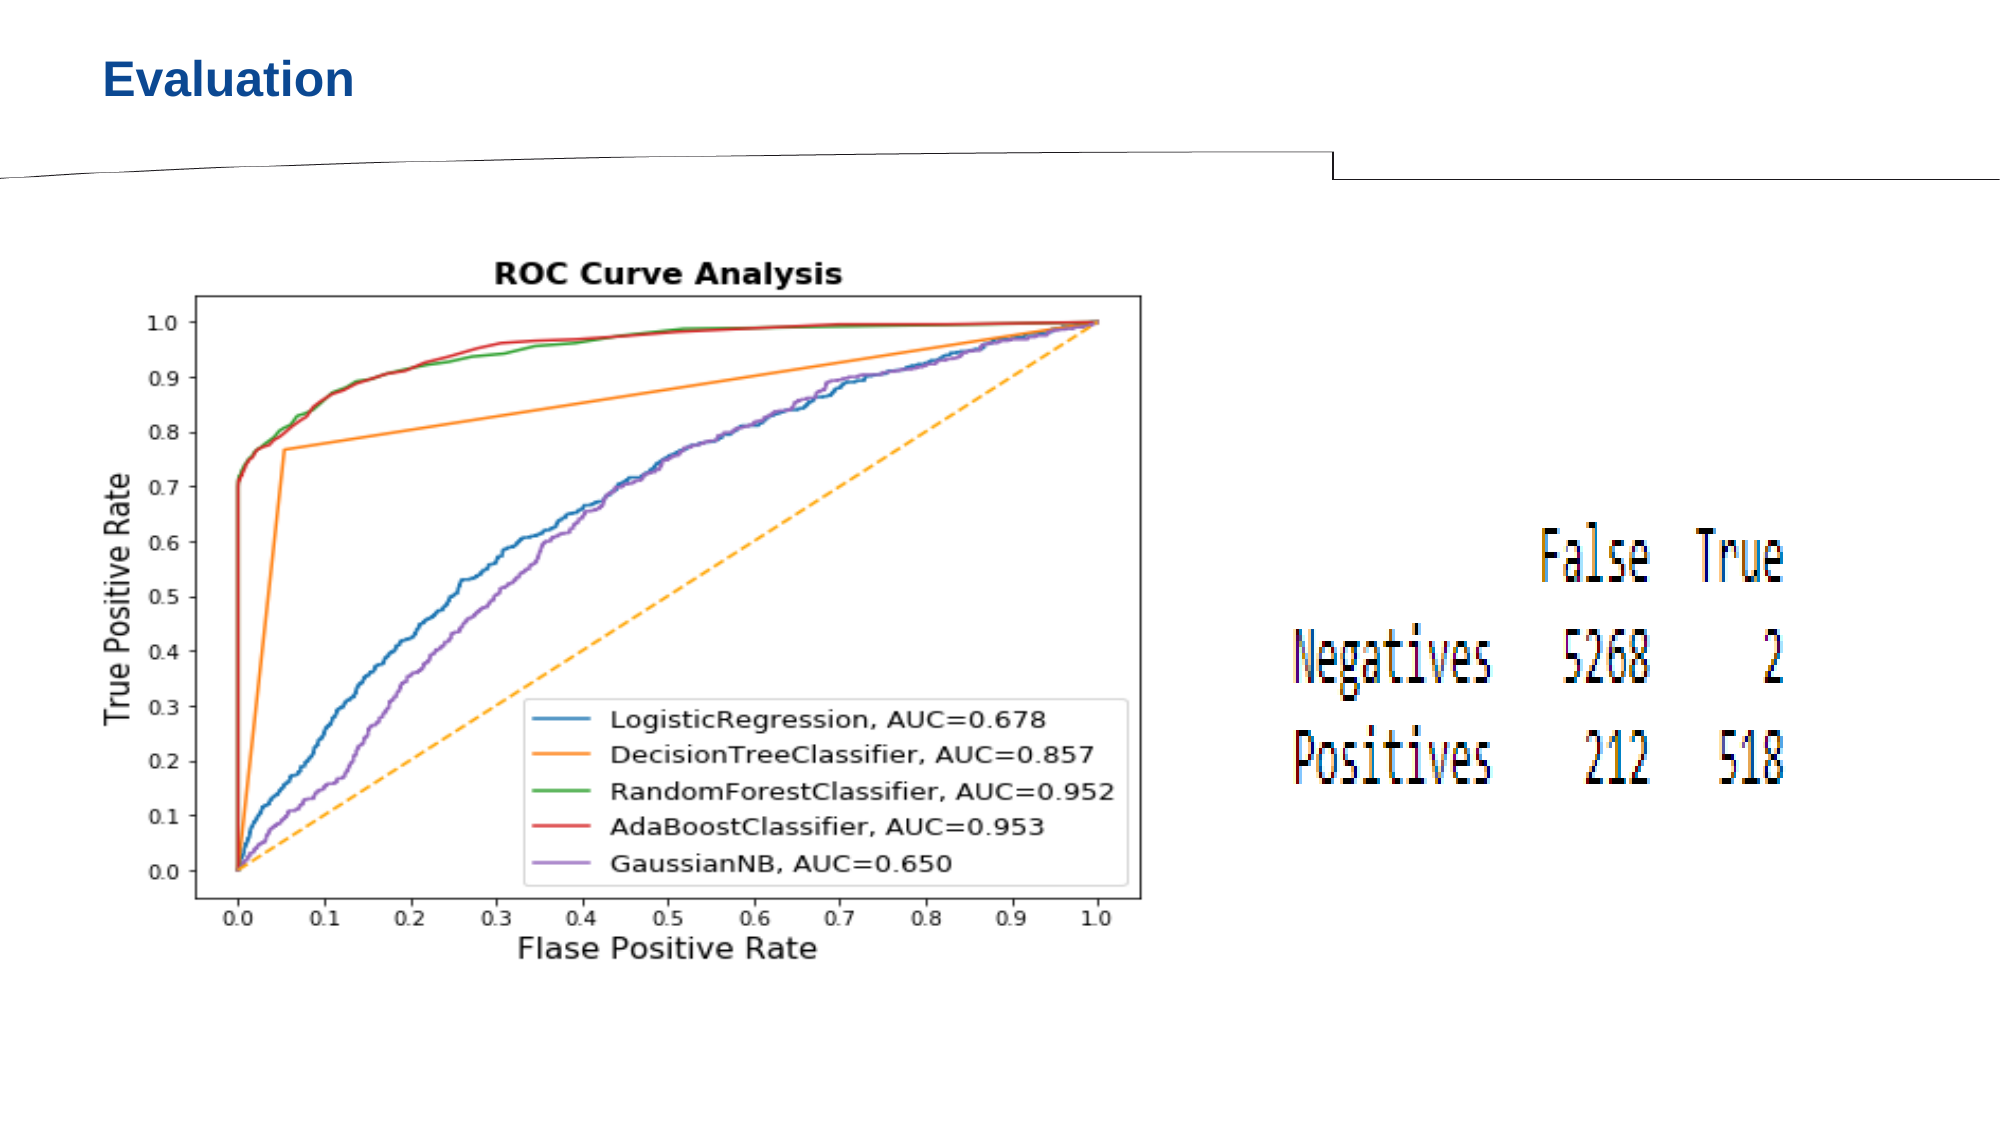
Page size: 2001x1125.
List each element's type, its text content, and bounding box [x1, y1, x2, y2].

picture [43, 244, 1210, 975]
picture [0, 93, 2000, 188]
picture [1287, 481, 1821, 850]
title Evaluation [102, 0, 1899, 162]
